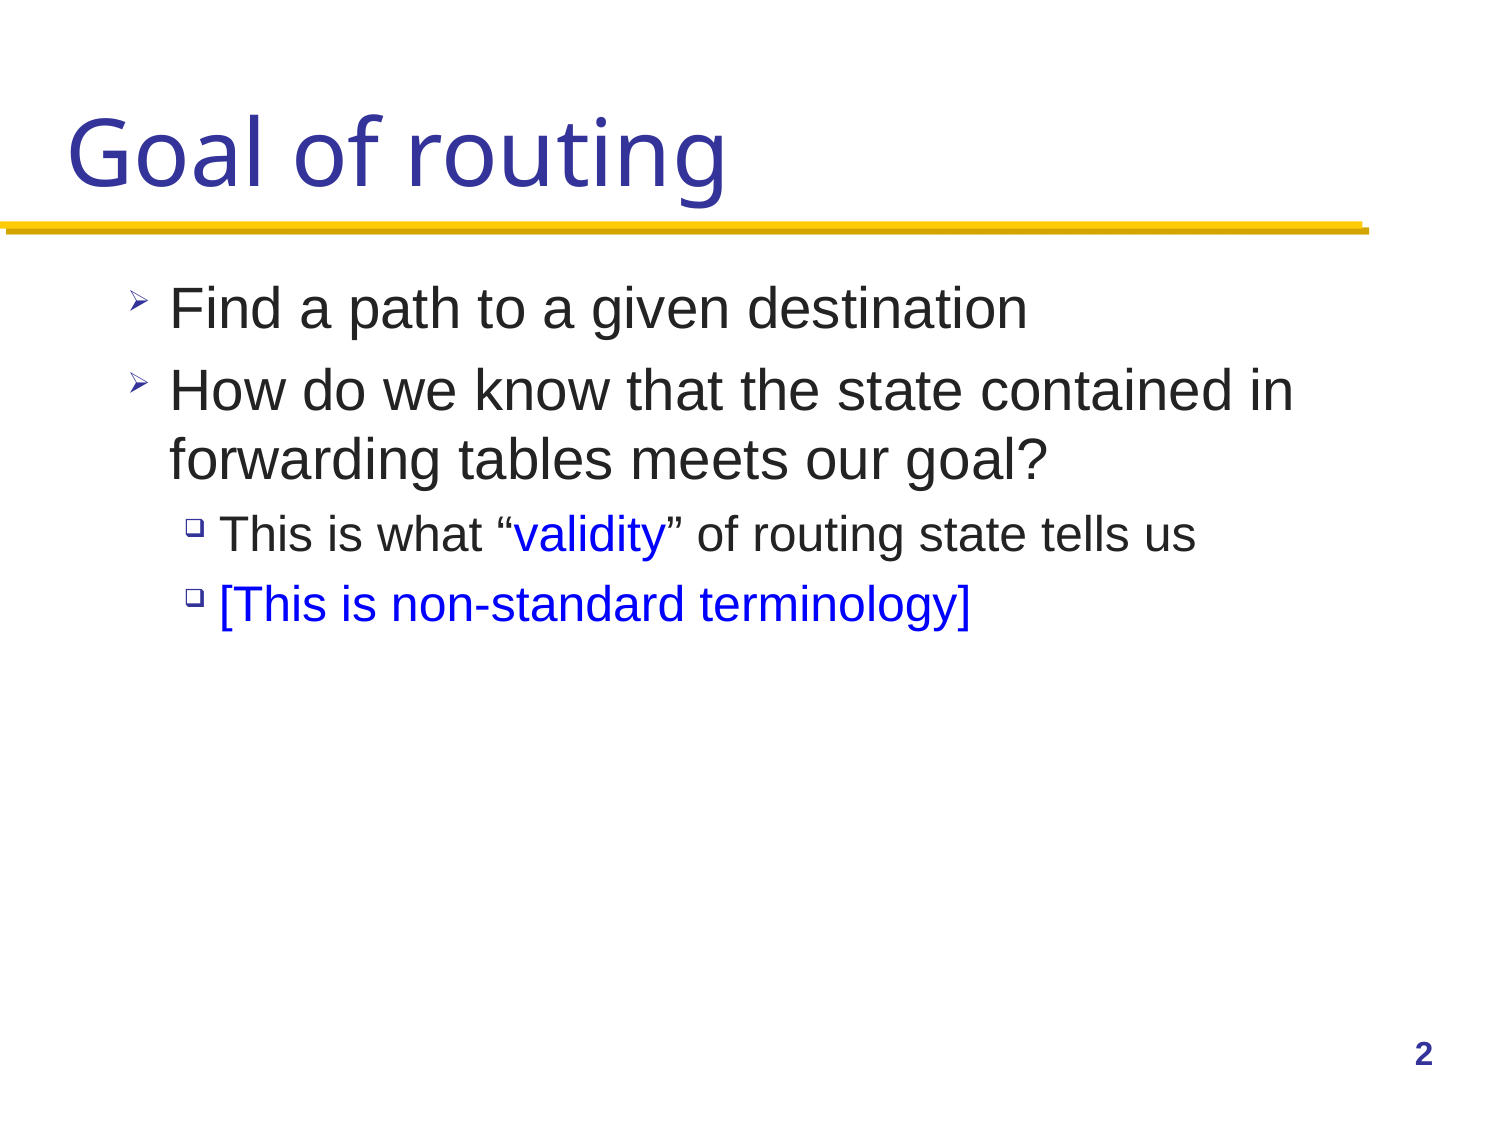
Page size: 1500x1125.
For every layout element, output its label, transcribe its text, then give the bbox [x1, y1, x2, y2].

title Goal of routing [49, 24, 1451, 213]
slide_number 2 [1400, 1025, 1500, 1100]
list Find a path to a given destination How do we know that the state contained in forwarding tables meets our goal? This is what “validity” of routing state tells us [This is non-standard terminology] [112, 262, 1413, 988]
